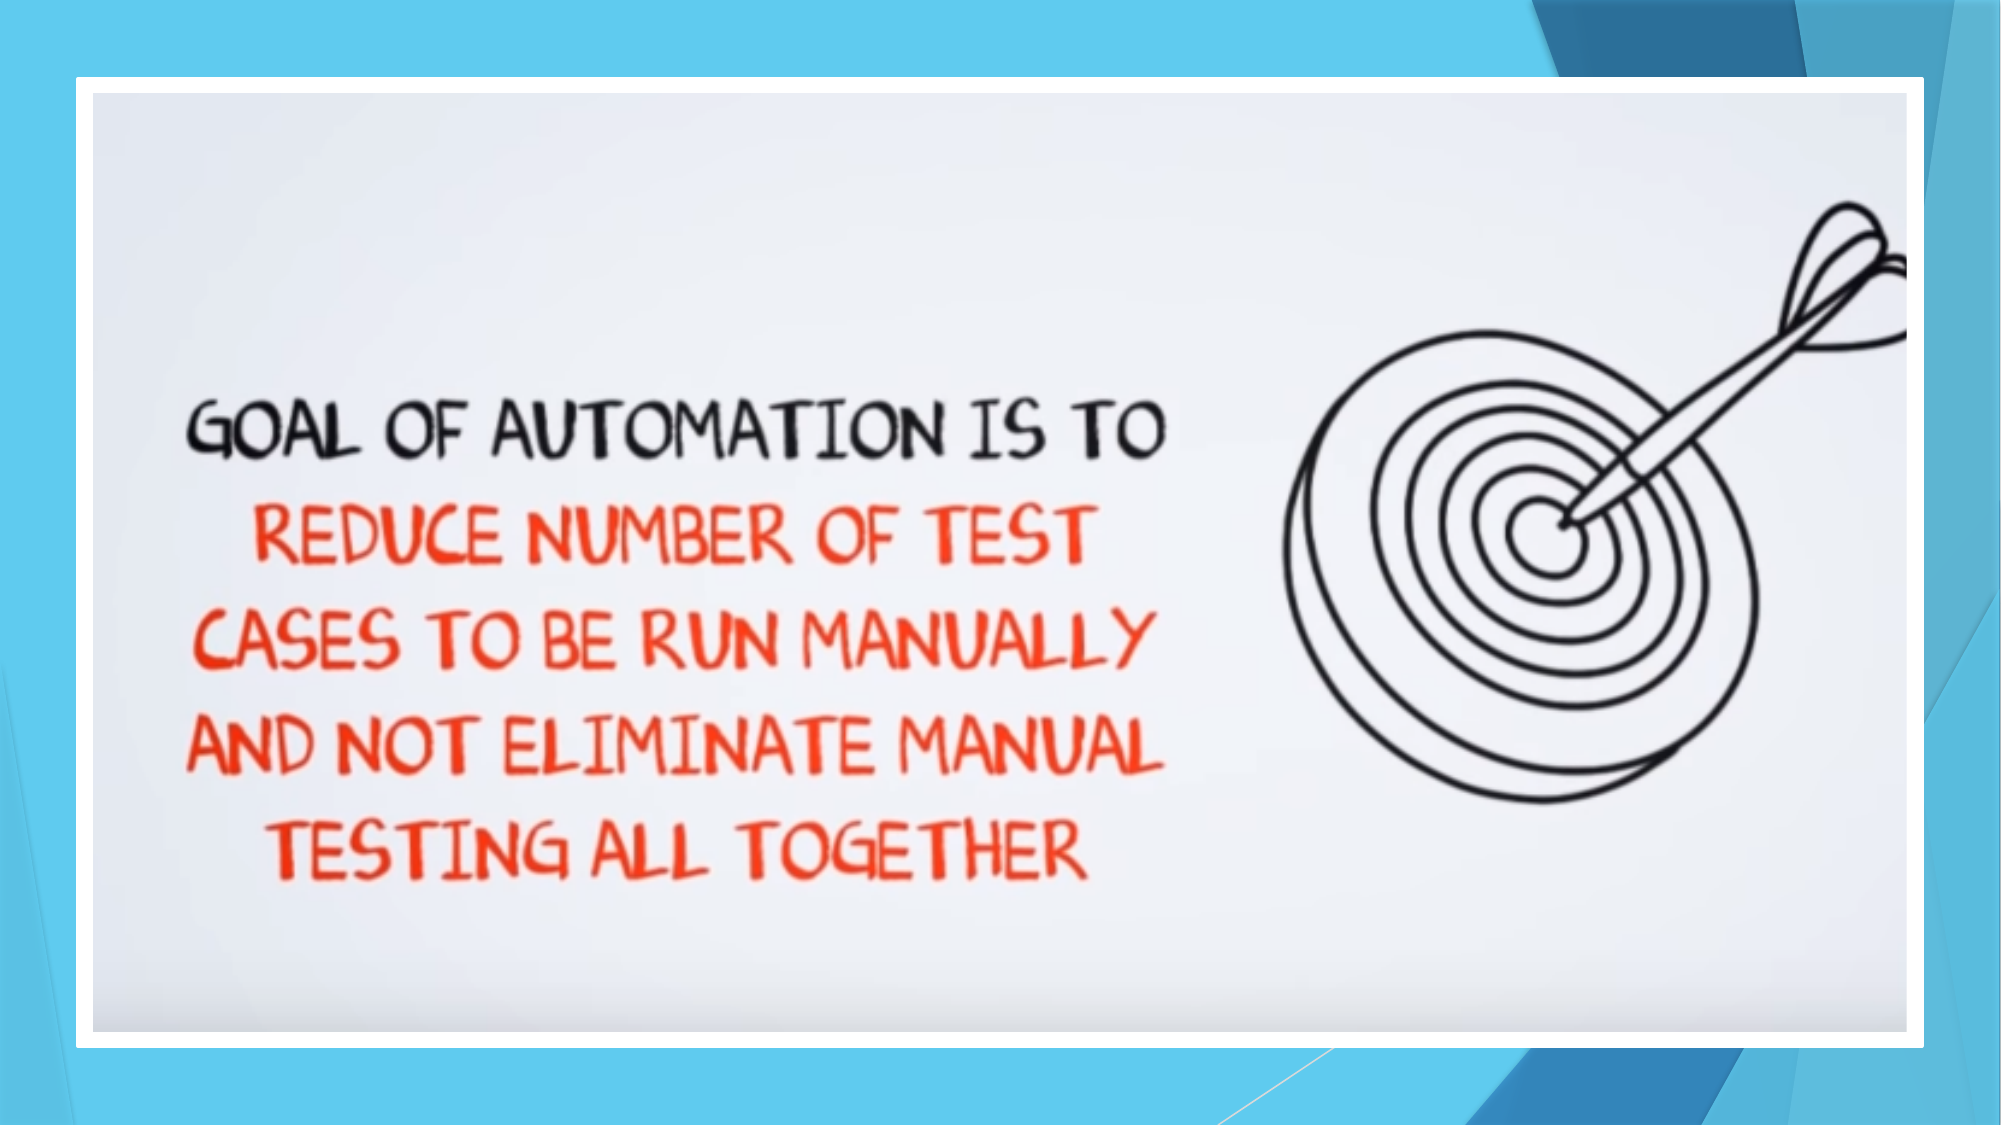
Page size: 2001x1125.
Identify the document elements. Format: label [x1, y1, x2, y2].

text_box [0, 0, 2000, 1125]
list [92, 93, 1908, 1032]
